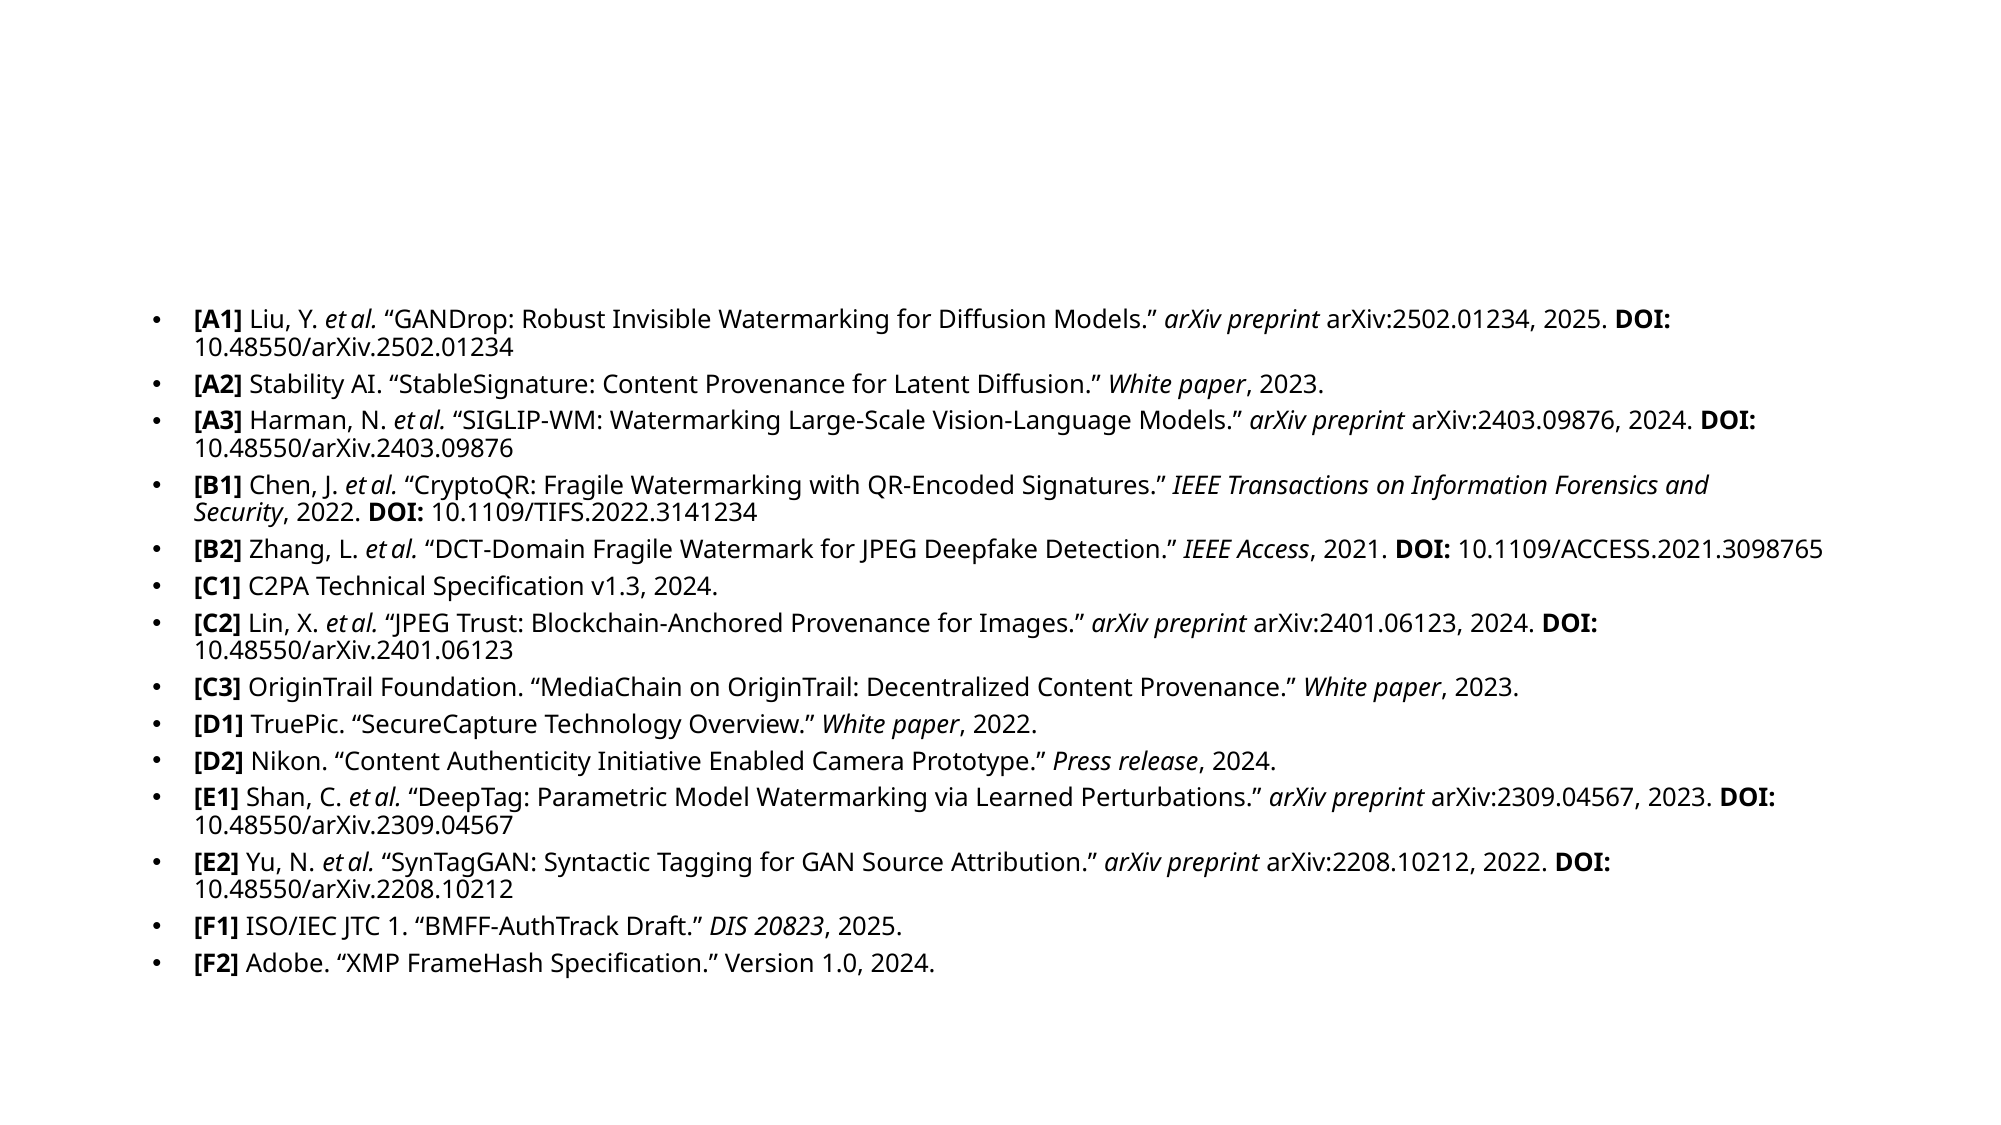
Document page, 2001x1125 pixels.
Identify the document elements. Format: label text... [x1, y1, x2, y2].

list [A1] Liu, Y. et al. “GANDrop: Robust Invisible Watermarking for Diffusion Models.” arXiv preprint arXiv:2502.01234, 2025. DOI: 10.48550/arXiv.2502.01234 [A2] Stability AI. “StableSignature: Content Provenance for Latent Diffusion.” White paper, 2023. [A3] Harman, N. et al. “SIGLIP‑WM: Watermarking Large‑Scale Vision‑Language Models.” arXiv preprint arXiv:2403.09876, 2024. DOI: 10.48550/arXiv.2403.09876 [B1] Chen, J. et al. “CryptoQR: Fragile Watermarking with QR‑Encoded Signatures.” IEEE Transactions on Information Forensics and Security, 2022. DOI: 10.1109/TIFS.2022.3141234 [B2] Zhang, L. et al. “DCT‑Domain Fragile Watermark for JPEG Deepfake Detection.” IEEE Access, 2021. DOI: 10.1109/ACCESS.2021.3098765 [C1] C2PA Technical Specification v1.3, 2024. [C2] Lin, X. et al. “JPEG Trust: Blockchain‑Anchored Provenance for Images.” arXiv preprint arXiv:2401.06123, 2024. DOI: 10.48550/arXiv.2401.06123 [C3] OriginTrail Foundation. “MediaChain on OriginTrail: Decentralized Content Provenance.” White paper, 2023. [D1] TruePic. “SecureCapture Technology Overview.” White paper, 2022. [D2] Nikon. “Content Authenticity Initiative Enabled Camera Prototype.” Press release, 2024. [E1] Shan, C. et al. “DeepTag: Parametric Model Watermarking via Learned Perturbations.” arXiv preprint arXiv:2309.04567, 2023. DOI: 10.48550/arXiv.2309.04567 [E2] Yu, N. et al. “SynTagGAN: Syntactic Tagging for GAN Source Attribution.” arXiv preprint arXiv:2208.10212, 2022. DOI: 10.48550/arXiv.2208.10212 [F1] ISO/IEC JTC 1. “BMFF‑AuthTrack Draft.” DIS 20823, 2025. [F2] Adobe. “XMP FrameHash Specification.” Version 1.0, 2024. [137, 299, 1863, 1014]
